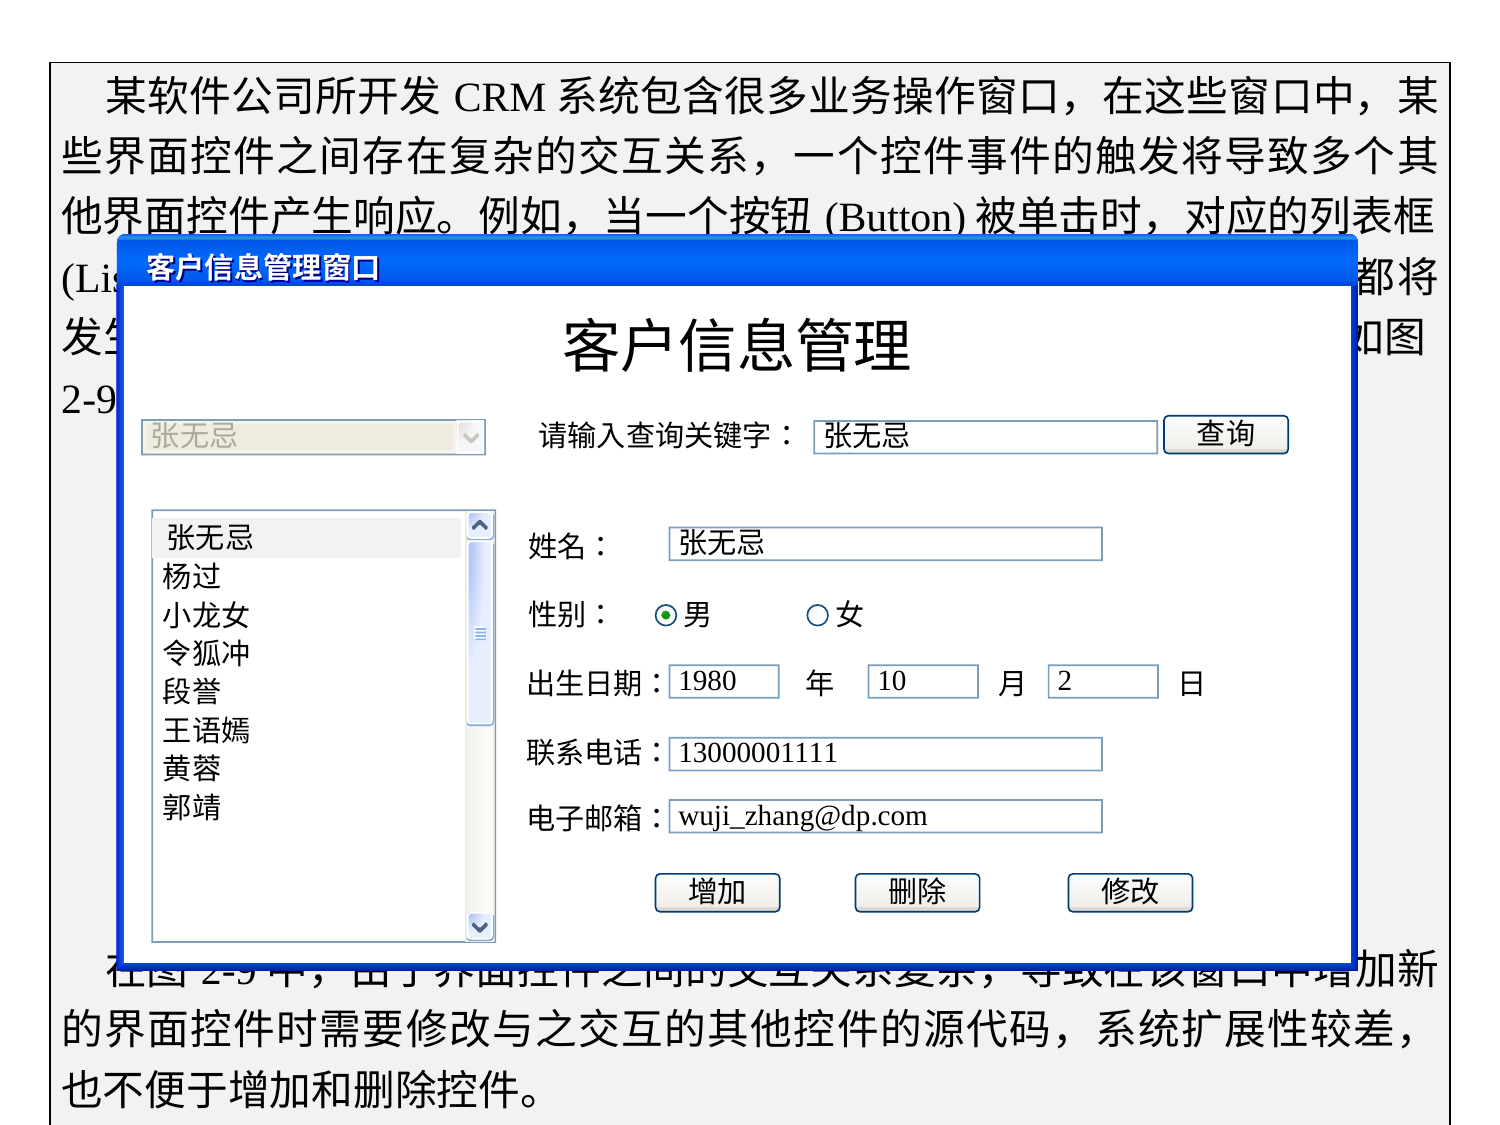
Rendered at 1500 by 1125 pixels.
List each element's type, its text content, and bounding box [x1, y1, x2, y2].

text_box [112, 230, 1363, 976]
table_header 某软件公司所开发CRM系统包含很多业务操作窗口，在这些窗口中，某些界面控件之间存在复杂的交互关系，一个控件事件的触发将导致多个其他界面控件产生响应。例如，当一个按钮(Button)被单击时，对应的列表框(List)、组合框(ComboBox)、文本框(TextBox)、文本标签(Label)等都将发生改变，在初始设计方案中，界面控件之间的交互关系可以简化为如图2-9所示的结构。 图2-9 初始设计方案结构图 在图2-9中，由于界面控件之间的交互关系复杂，导致在该窗口中增加新的界面控件时需要修改与之交互的其他控件的源代码，系统扩展性较差，也不便于增加和删除控件。 现使用迪米特法则对其进行重构。 [51, 63, 1449, 1125]
